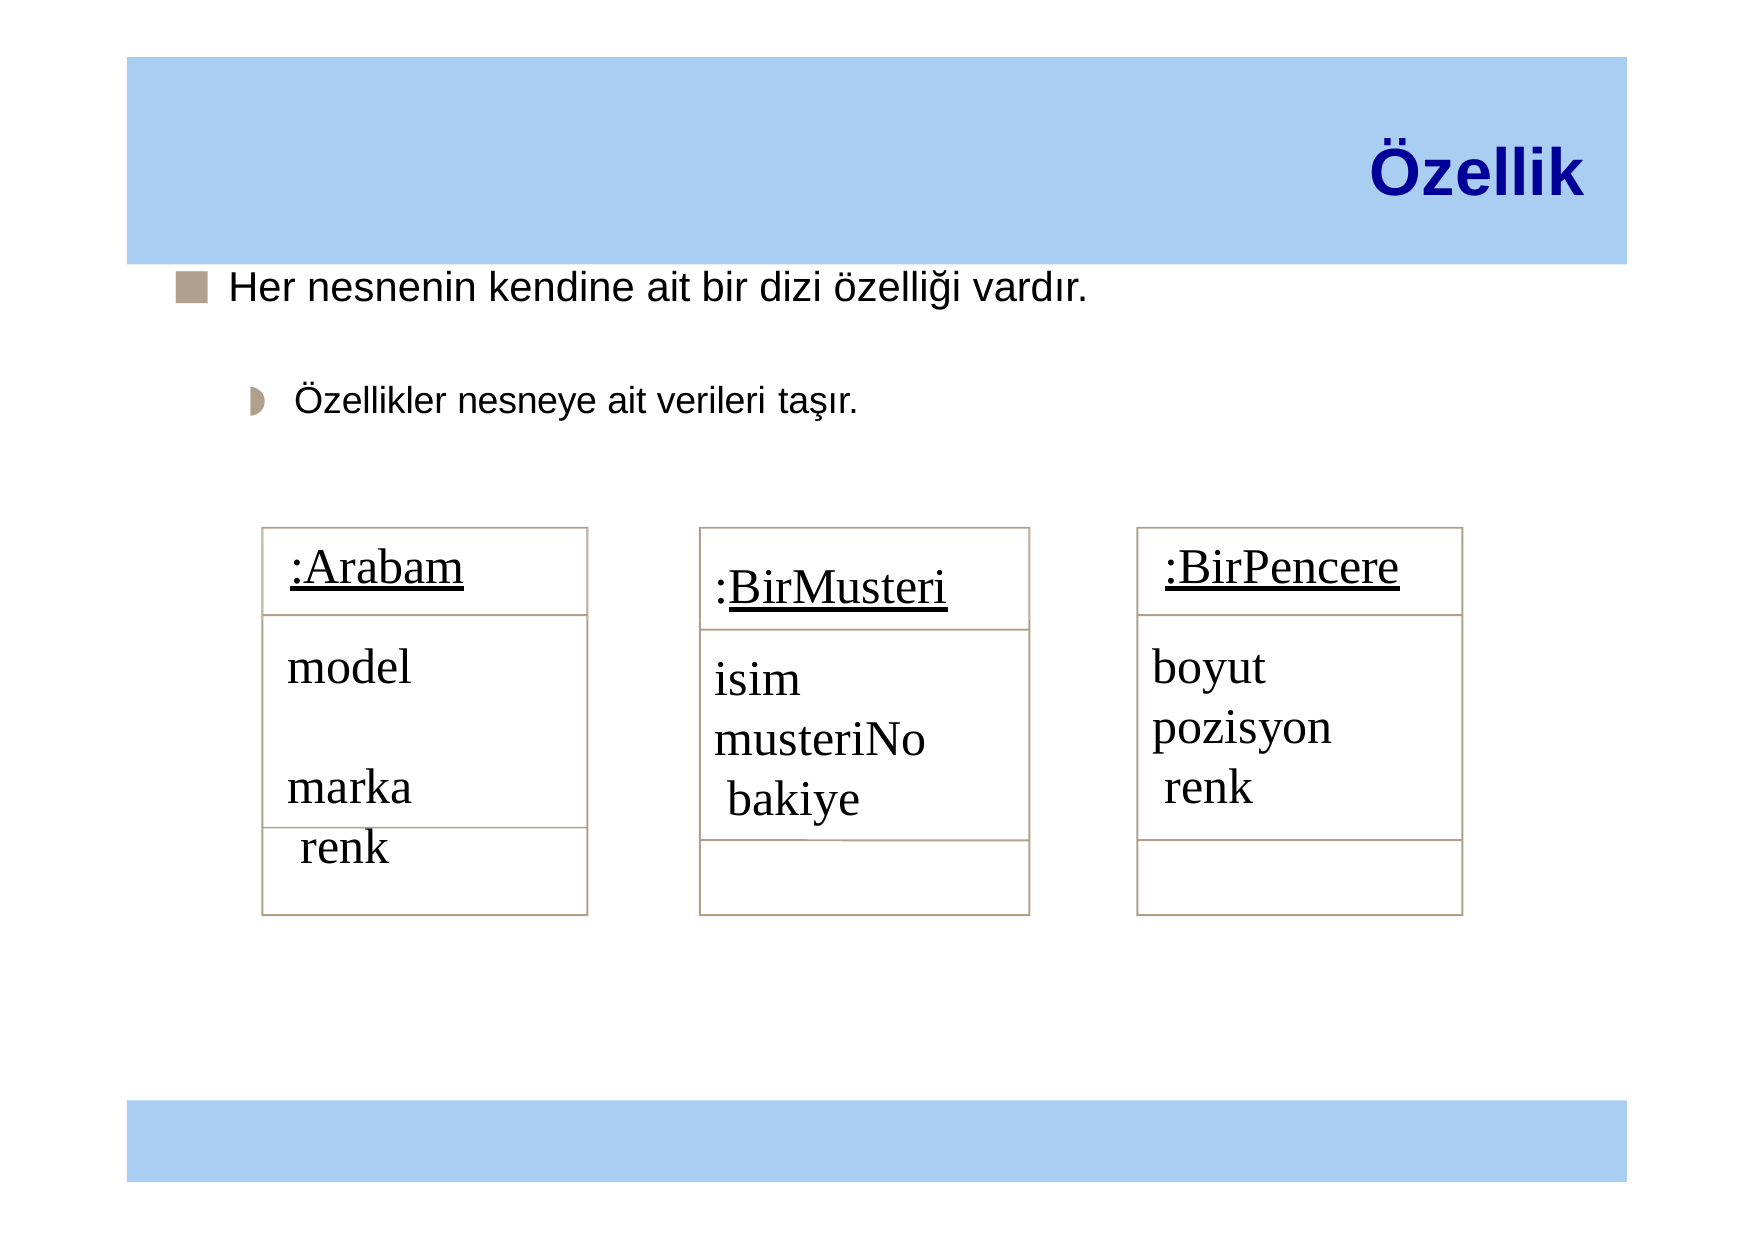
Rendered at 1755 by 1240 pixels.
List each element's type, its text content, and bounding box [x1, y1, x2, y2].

text_box boyut pozisyon renk [1150, 631, 1336, 814]
text_box [261, 526, 589, 619]
text_box :Arabam [287, 531, 468, 594]
text_box [1136, 526, 1464, 619]
text_box [1136, 619, 1464, 917]
text_box isim musteriNo bakiye [712, 643, 928, 826]
text_box Her nesnenin kendine ait bir dizi özelliği vardır. Özellikler nesneye ait verileri taşır. [170, 257, 1093, 421]
text_box :BirMusteri [712, 551, 951, 614]
title Özellik [126, 57, 1627, 265]
text_box [698, 619, 1031, 917]
text_box model marka renk [285, 631, 415, 826]
text_box model marka renk [285, 829, 415, 874]
text_box [126, 1100, 1627, 1183]
text_box [261, 619, 589, 917]
text_box [698, 526, 1031, 619]
text_box :BirPencere [1162, 531, 1404, 594]
